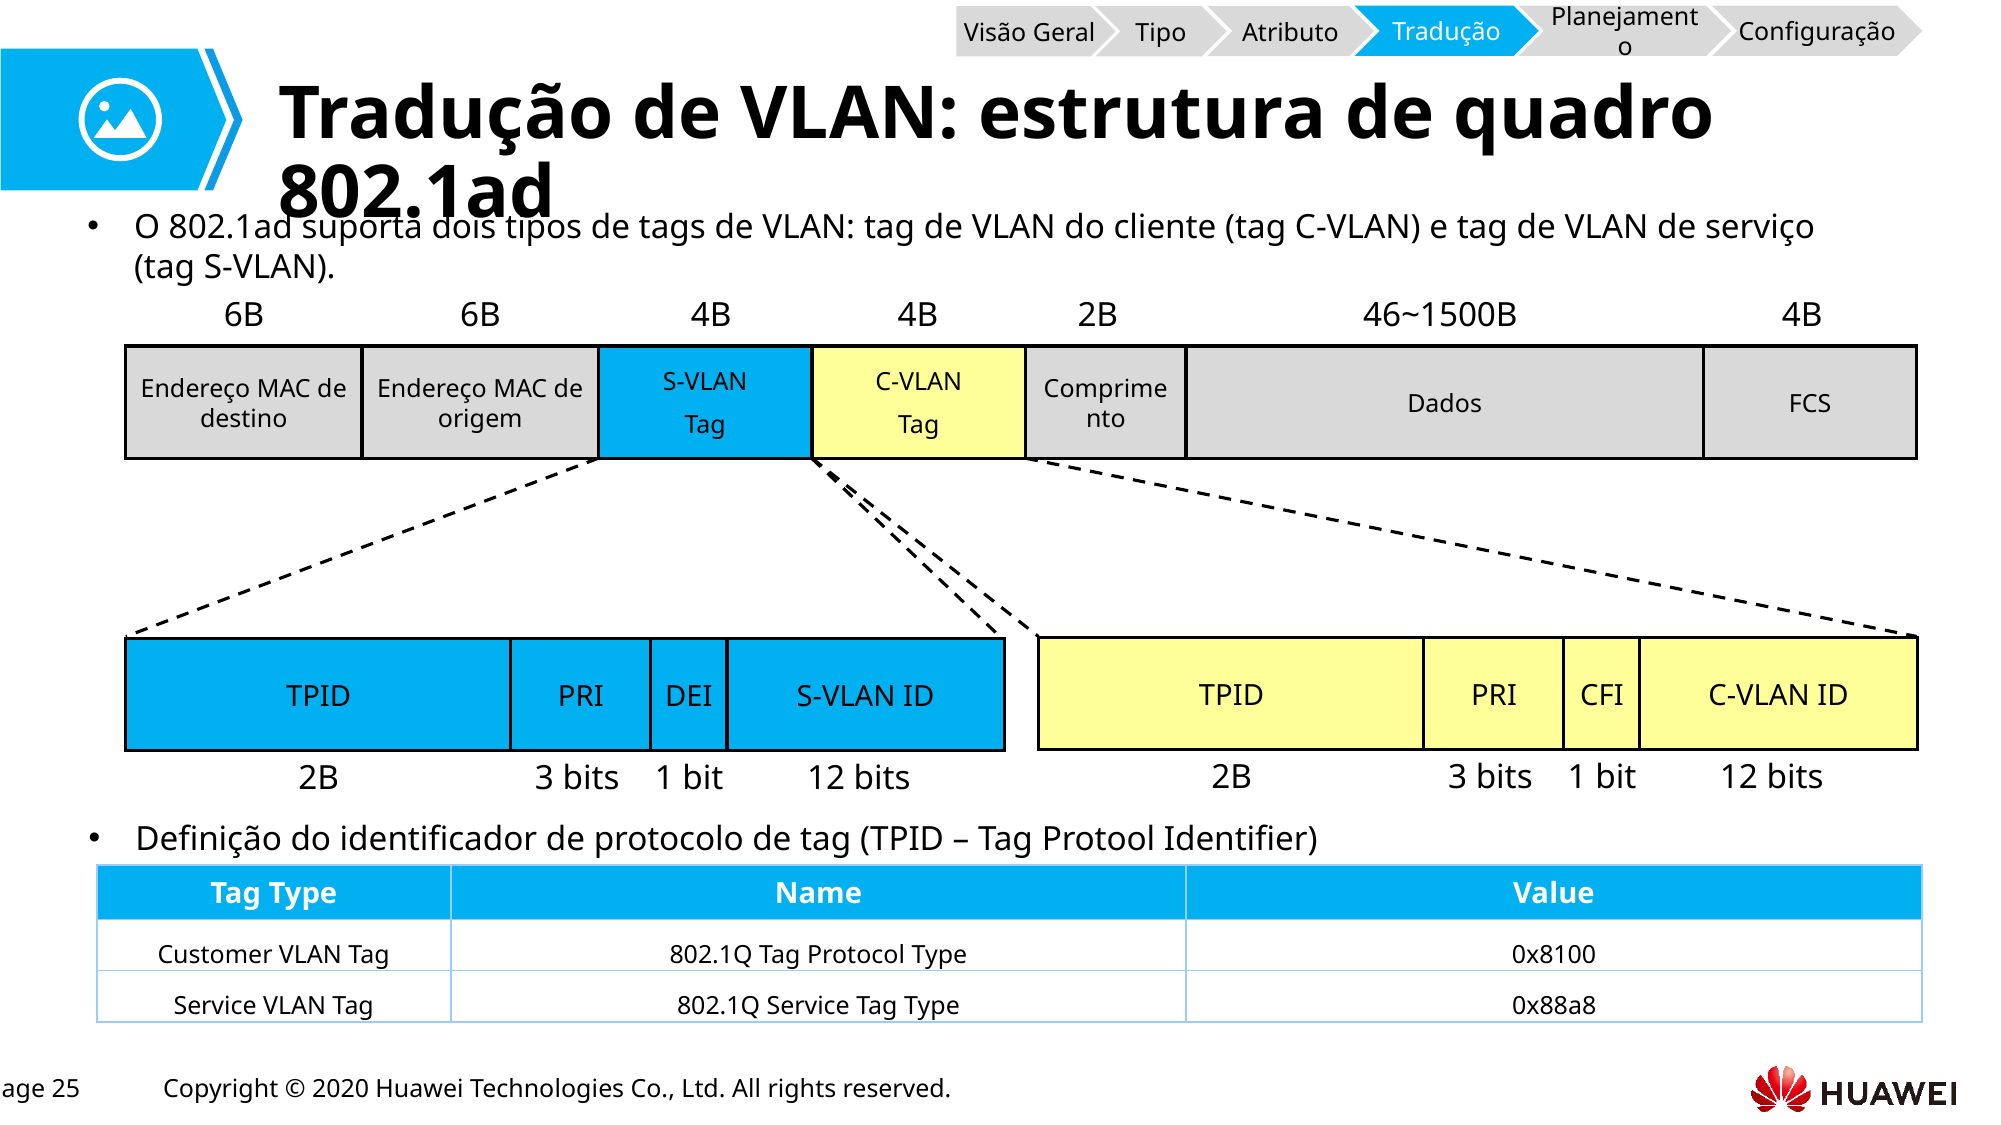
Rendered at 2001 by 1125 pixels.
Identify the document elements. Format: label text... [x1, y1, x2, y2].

text_box PRI [1423, 637, 1563, 750]
text_box 3 bits [531, 756, 624, 797]
text_box 1 bit [643, 756, 735, 797]
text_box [125, 458, 599, 637]
picture [1751, 1066, 1956, 1112]
text_box 12 bits [799, 756, 919, 797]
text_box 12 bits [1712, 754, 1832, 796]
text_box Comprimento [1025, 345, 1186, 458]
table_cell 0x88a8 [1187, 971, 1921, 1021]
text_box Definição do identificador de protocolo de tag (TPID – Tag Protool Identifier) [73, 809, 1781, 865]
text_box PRI [510, 638, 650, 751]
table_cell Customer VLAN Tag [98, 920, 450, 970]
text_box C-VLAN Tag [812, 345, 1025, 458]
text_box 6B [434, 293, 527, 334]
text_box 2B [1052, 293, 1144, 334]
text_box 1 bit [1556, 754, 1648, 796]
title Tradução de VLAN: estrutura de quadro 802.1ad [261, 67, 2000, 173]
text_box Endereço MAC de destino [125, 345, 362, 458]
text_box 4B [872, 293, 964, 334]
text_box Dados [1186, 345, 1703, 458]
text_box 6B [198, 293, 290, 334]
text_box FCS [1703, 345, 1917, 458]
text_box TPID [1038, 637, 1423, 750]
table_cell 0x8100 [1187, 920, 1921, 970]
table_header Name [452, 866, 1185, 919]
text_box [1025, 458, 1917, 637]
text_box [956, 5, 1923, 57]
text_box DEI [650, 638, 726, 751]
text_box TPID [125, 638, 510, 751]
text_box Endereço MAC de origem [362, 345, 598, 458]
table_header Tag Type [98, 866, 450, 919]
text_box 4B [665, 293, 757, 334]
text_box O 802.1ad suporta dois tipos de tags de VLAN: tag de VLAN do cliente (tag C-VLAN) e tag de VLAN de serviço (tag S-VLAN). [72, 198, 1872, 254]
text_box CFI [1563, 637, 1639, 750]
table_cell 802.1Q Tag Protocol Type [452, 920, 1185, 970]
text_box 4B [1756, 293, 1848, 334]
table_header Value [1187, 866, 1921, 919]
text_box 3 bits [1444, 754, 1537, 796]
table_cell Service VLAN Tag [98, 971, 450, 1021]
text_box 46~1500B [1334, 293, 1546, 334]
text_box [811, 458, 1025, 637]
text_box S-VLAN Tag [598, 345, 812, 459]
text_box S-VLAN ID [726, 638, 1005, 751]
text_box 2B [272, 756, 365, 797]
text_box 2B [1185, 754, 1278, 796]
table_cell 802.1Q Service Tag Type [452, 971, 1185, 1021]
text_box C-VLAN ID [1639, 637, 1918, 750]
